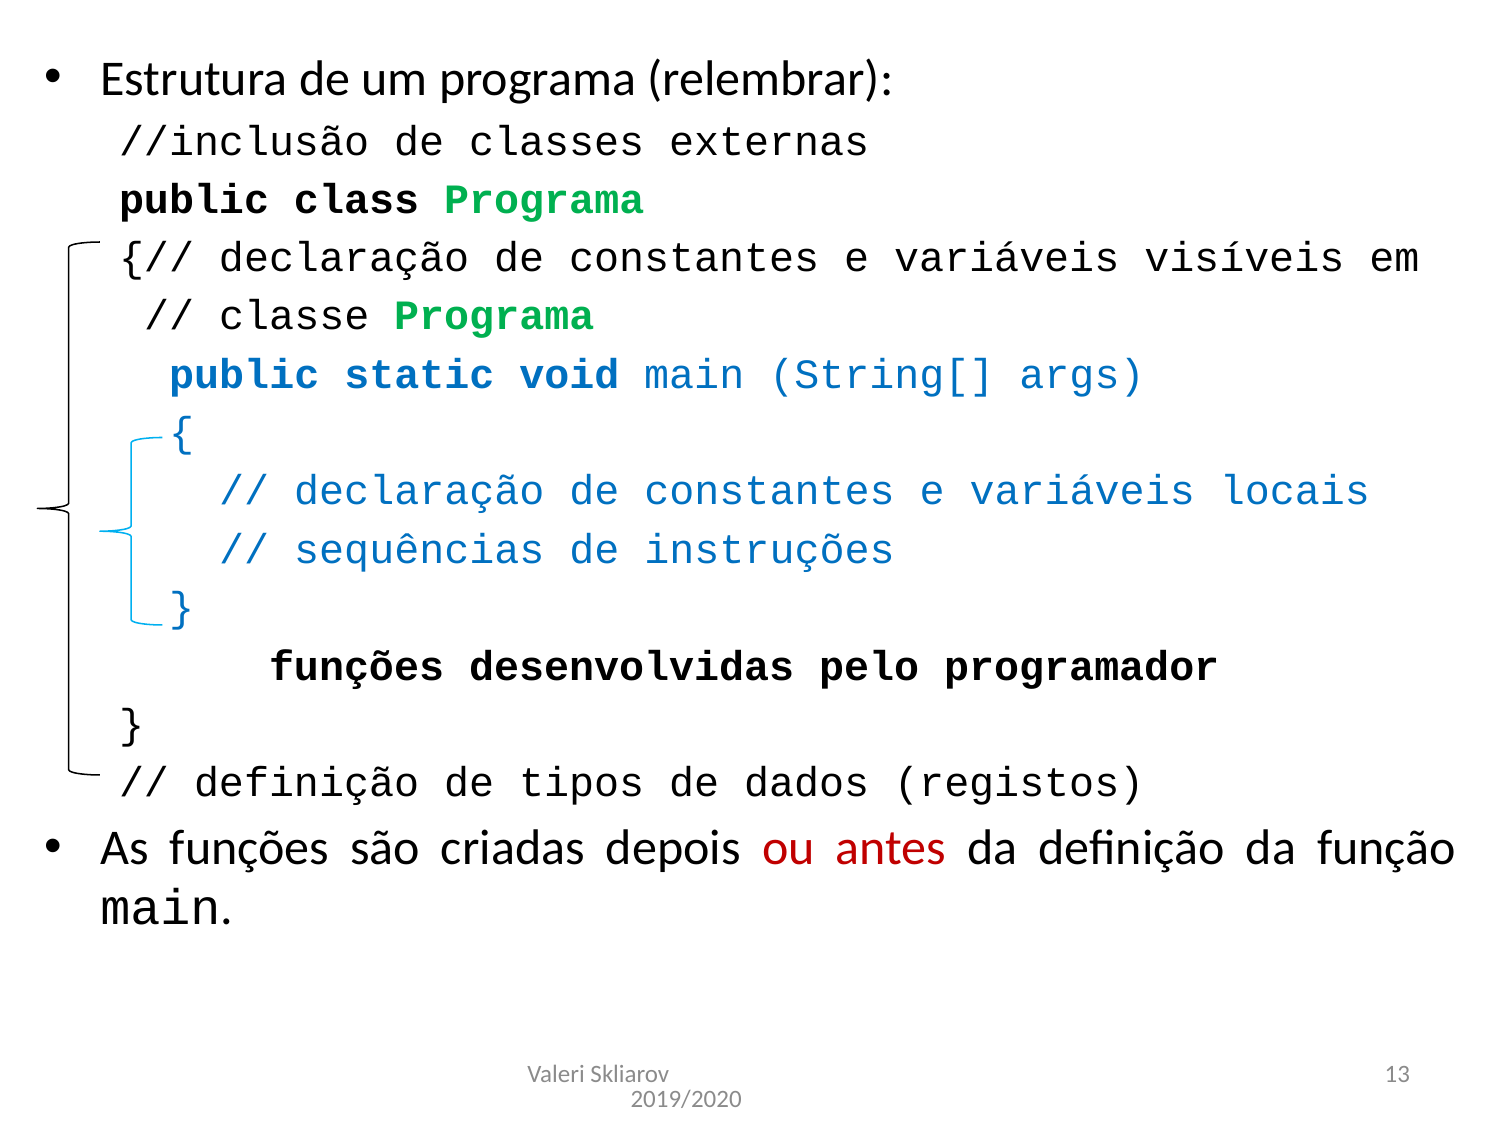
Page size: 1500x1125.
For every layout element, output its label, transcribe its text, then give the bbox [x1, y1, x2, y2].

footer Valeri Skliarov 2019/2020 [512, 1042, 988, 1103]
slide_number 13 [1074, 1042, 1425, 1103]
text_box Estrutura de um programa (relembrar): //inclusão de classes externas public class Programa {// declaração de constantes e variáveis visíveis em // classe Programa public static void main (String[] args) { // declaração de constantes e variáveis locais // sequências de instruções } funções desenvolvidas pelo programador } // definição de tipos de dados (registos) As funções são criadas depois ou antes da definição da função main. [29, 37, 1471, 963]
text_box [36, 241, 100, 776]
text_box [100, 436, 163, 626]
